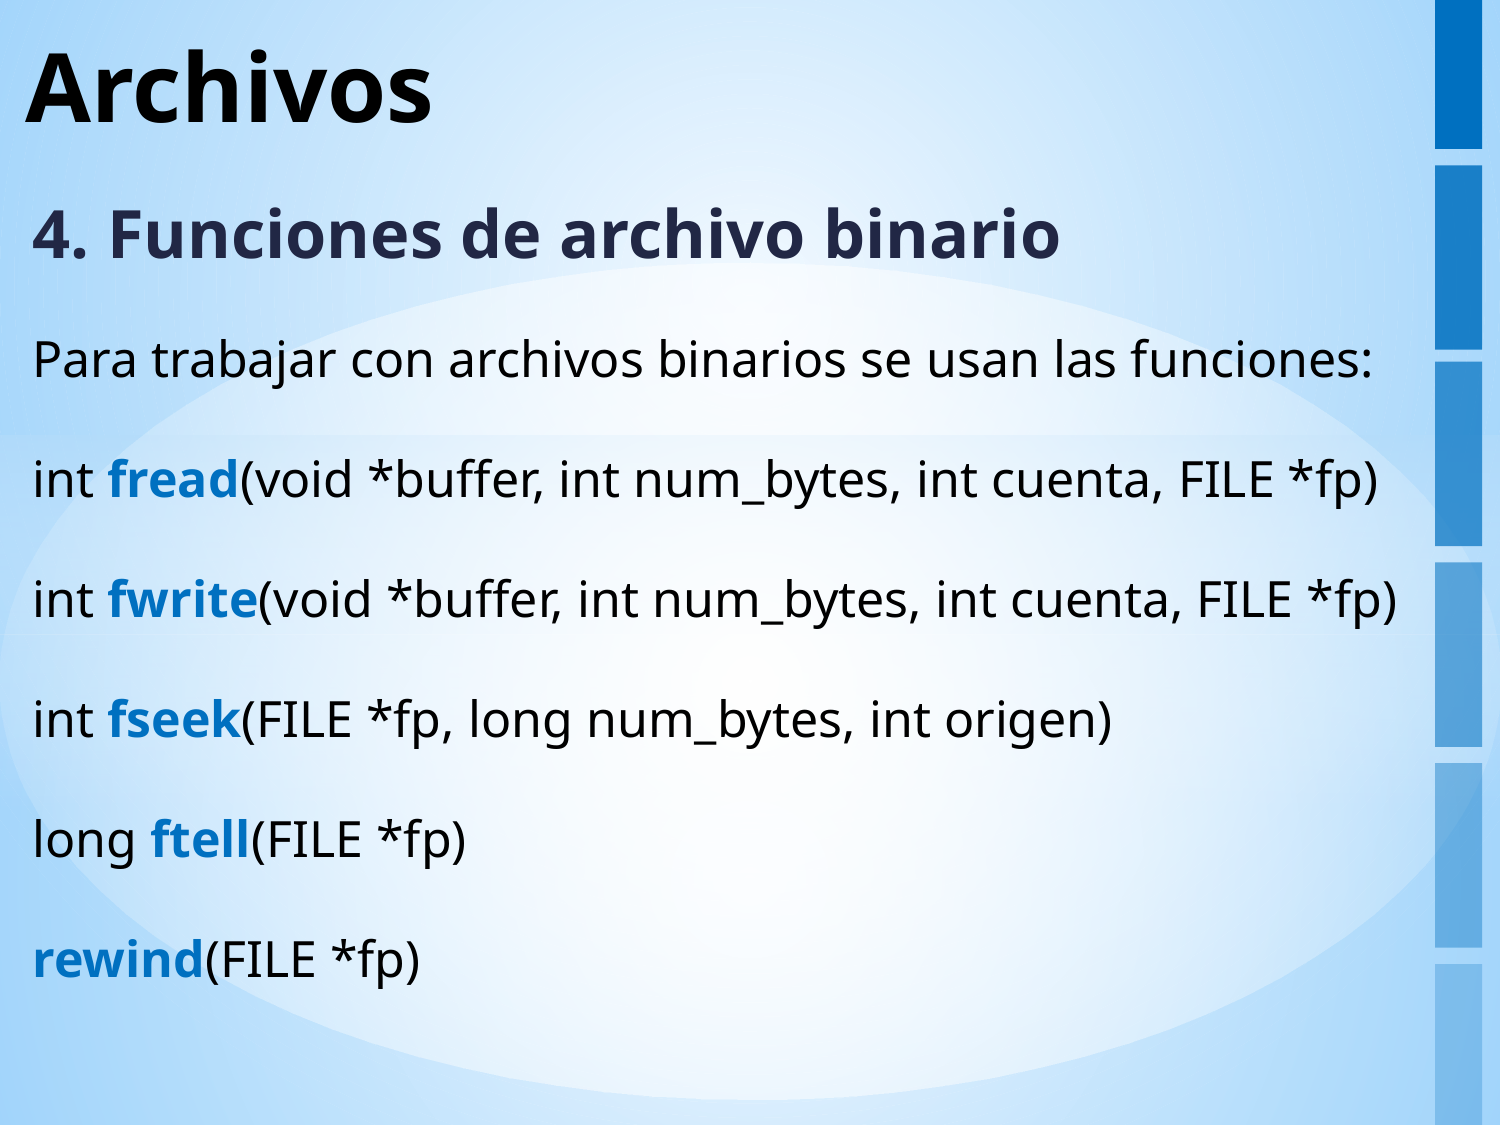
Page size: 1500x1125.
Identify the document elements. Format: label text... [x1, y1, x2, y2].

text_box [1434, 0, 1483, 1125]
text_box Para trabajar con archivos binarios se usan las funciones: int fread(void *buffer, int num_bytes, int cuenta, FILE *fp) int fwrite(void *buffer, int num_bytes, int cuenta, FILE *fp) int fseek(FILE *fp, long num_bytes, int origen) long ftell(FILE *fp) rewind(FILE *fp) [17, 320, 1424, 995]
title Archivos [0, 19, 1341, 149]
subtitle 4. Funciones de archivo binario [17, 184, 1424, 268]
